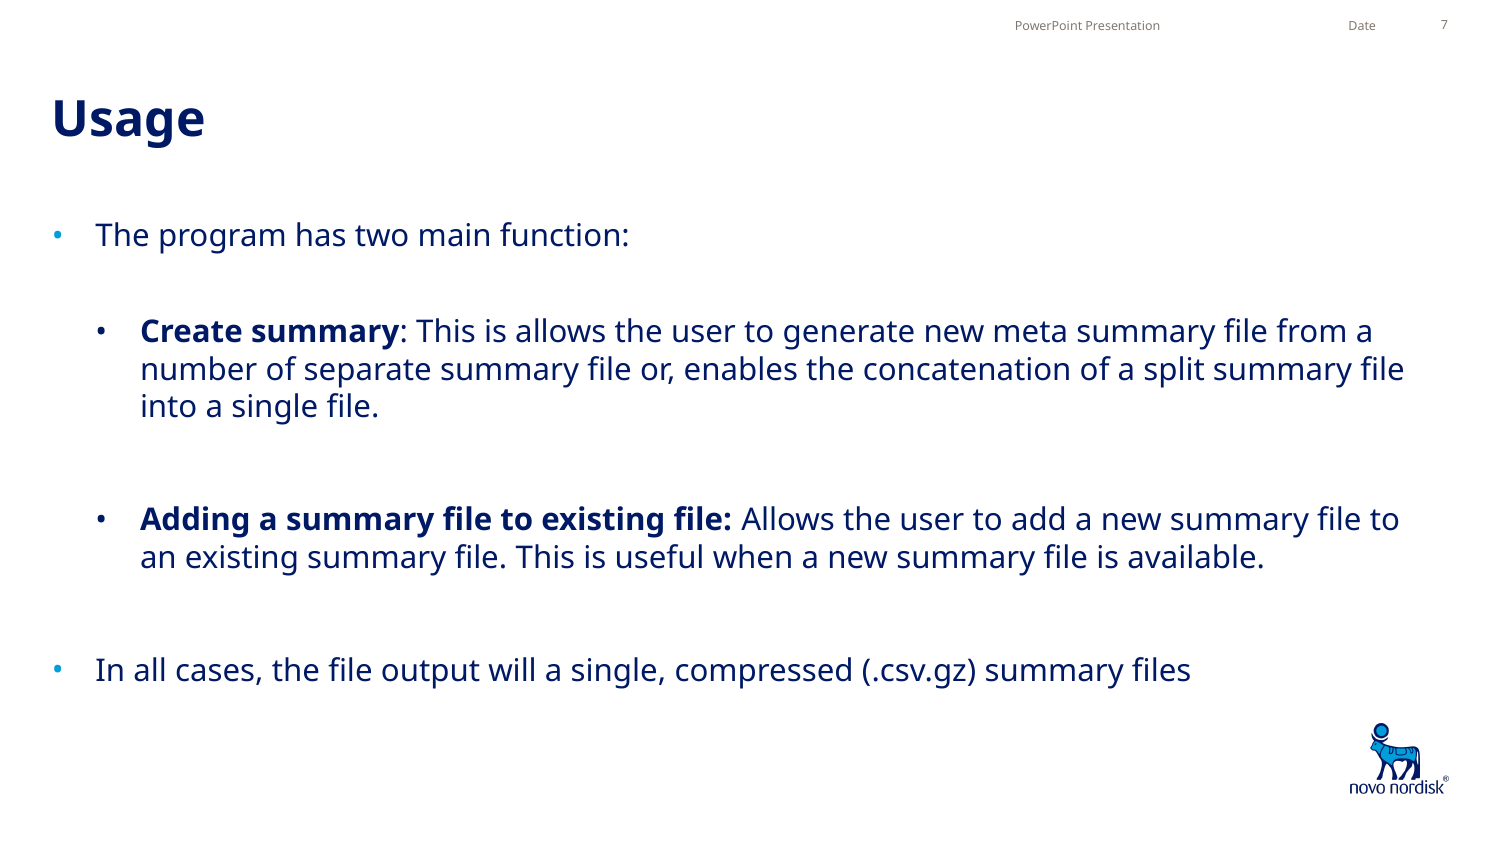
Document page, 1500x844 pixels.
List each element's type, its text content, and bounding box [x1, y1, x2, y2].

picture [1350, 723, 1449, 794]
list The program has two main function: Create summary: This is allows the user to generate new meta summary file from a number of separate summary file or, enables the concatenation of a split summary file into a single file. Adding a summary file to existing file: Allows the user to add a new summary file to an existing summary file. This is useful when a new summary file is available. In all cases, the file output will a single, compressed (.csv.gz) summary files [51, 215, 1448, 701]
footer PowerPoint Presentation [684, 17, 1161, 34]
slide_number Date [1178, 17, 1377, 34]
title Usage [51, 84, 1448, 149]
slide_number 7 [1396, 17, 1448, 34]
